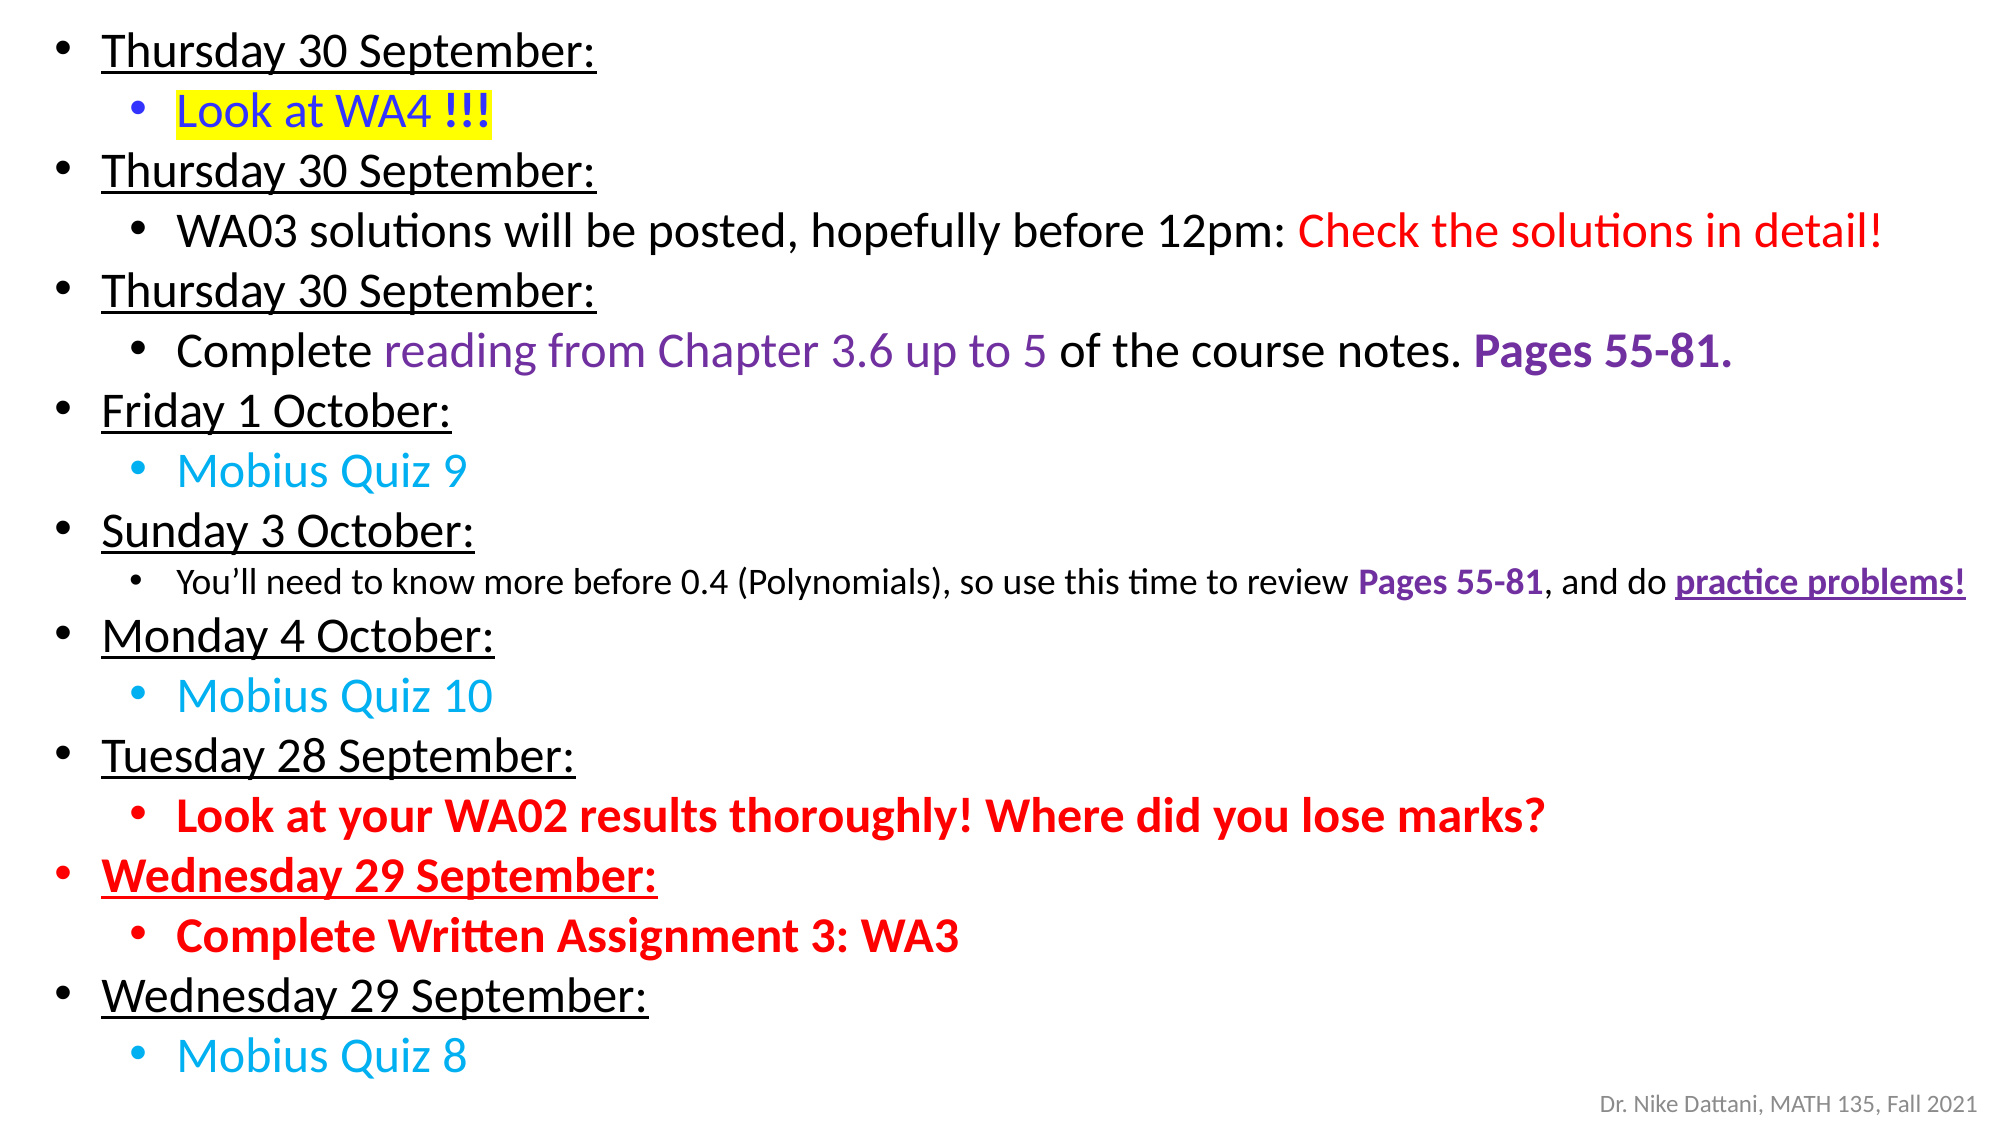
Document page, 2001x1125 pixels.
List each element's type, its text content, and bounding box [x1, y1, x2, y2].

footer Dr. Nike Dattani, MATH 135, Fall 2021 [1451, 1072, 2000, 1125]
text_box Thursday 30 September: Look at WA4 !!! Thursday 30 September: WA03 solutions will be posted, hopefully before 12pm: Check the solutions in detail! Thursday 30 September: Complete reading from Chapter 3.6 up to 5 of the course notes. Pages 55-81. Friday 1 October: Mobius Quiz 9 Sunday 3 October: You’ll need to know more before 0.4 (Polynomials), so use this time to review Pages 55-81, and do practice problems! Monday 4 October: Mobius Quiz 10 Tuesday 28 September: Look at your WA02 results thoroughly! Where did you lose marks? Wednesday 29 September: Complete Written Assignment 3: WA3 Wednesday 29 September: Mobius Quiz 8 [39, 0, 2000, 1125]
